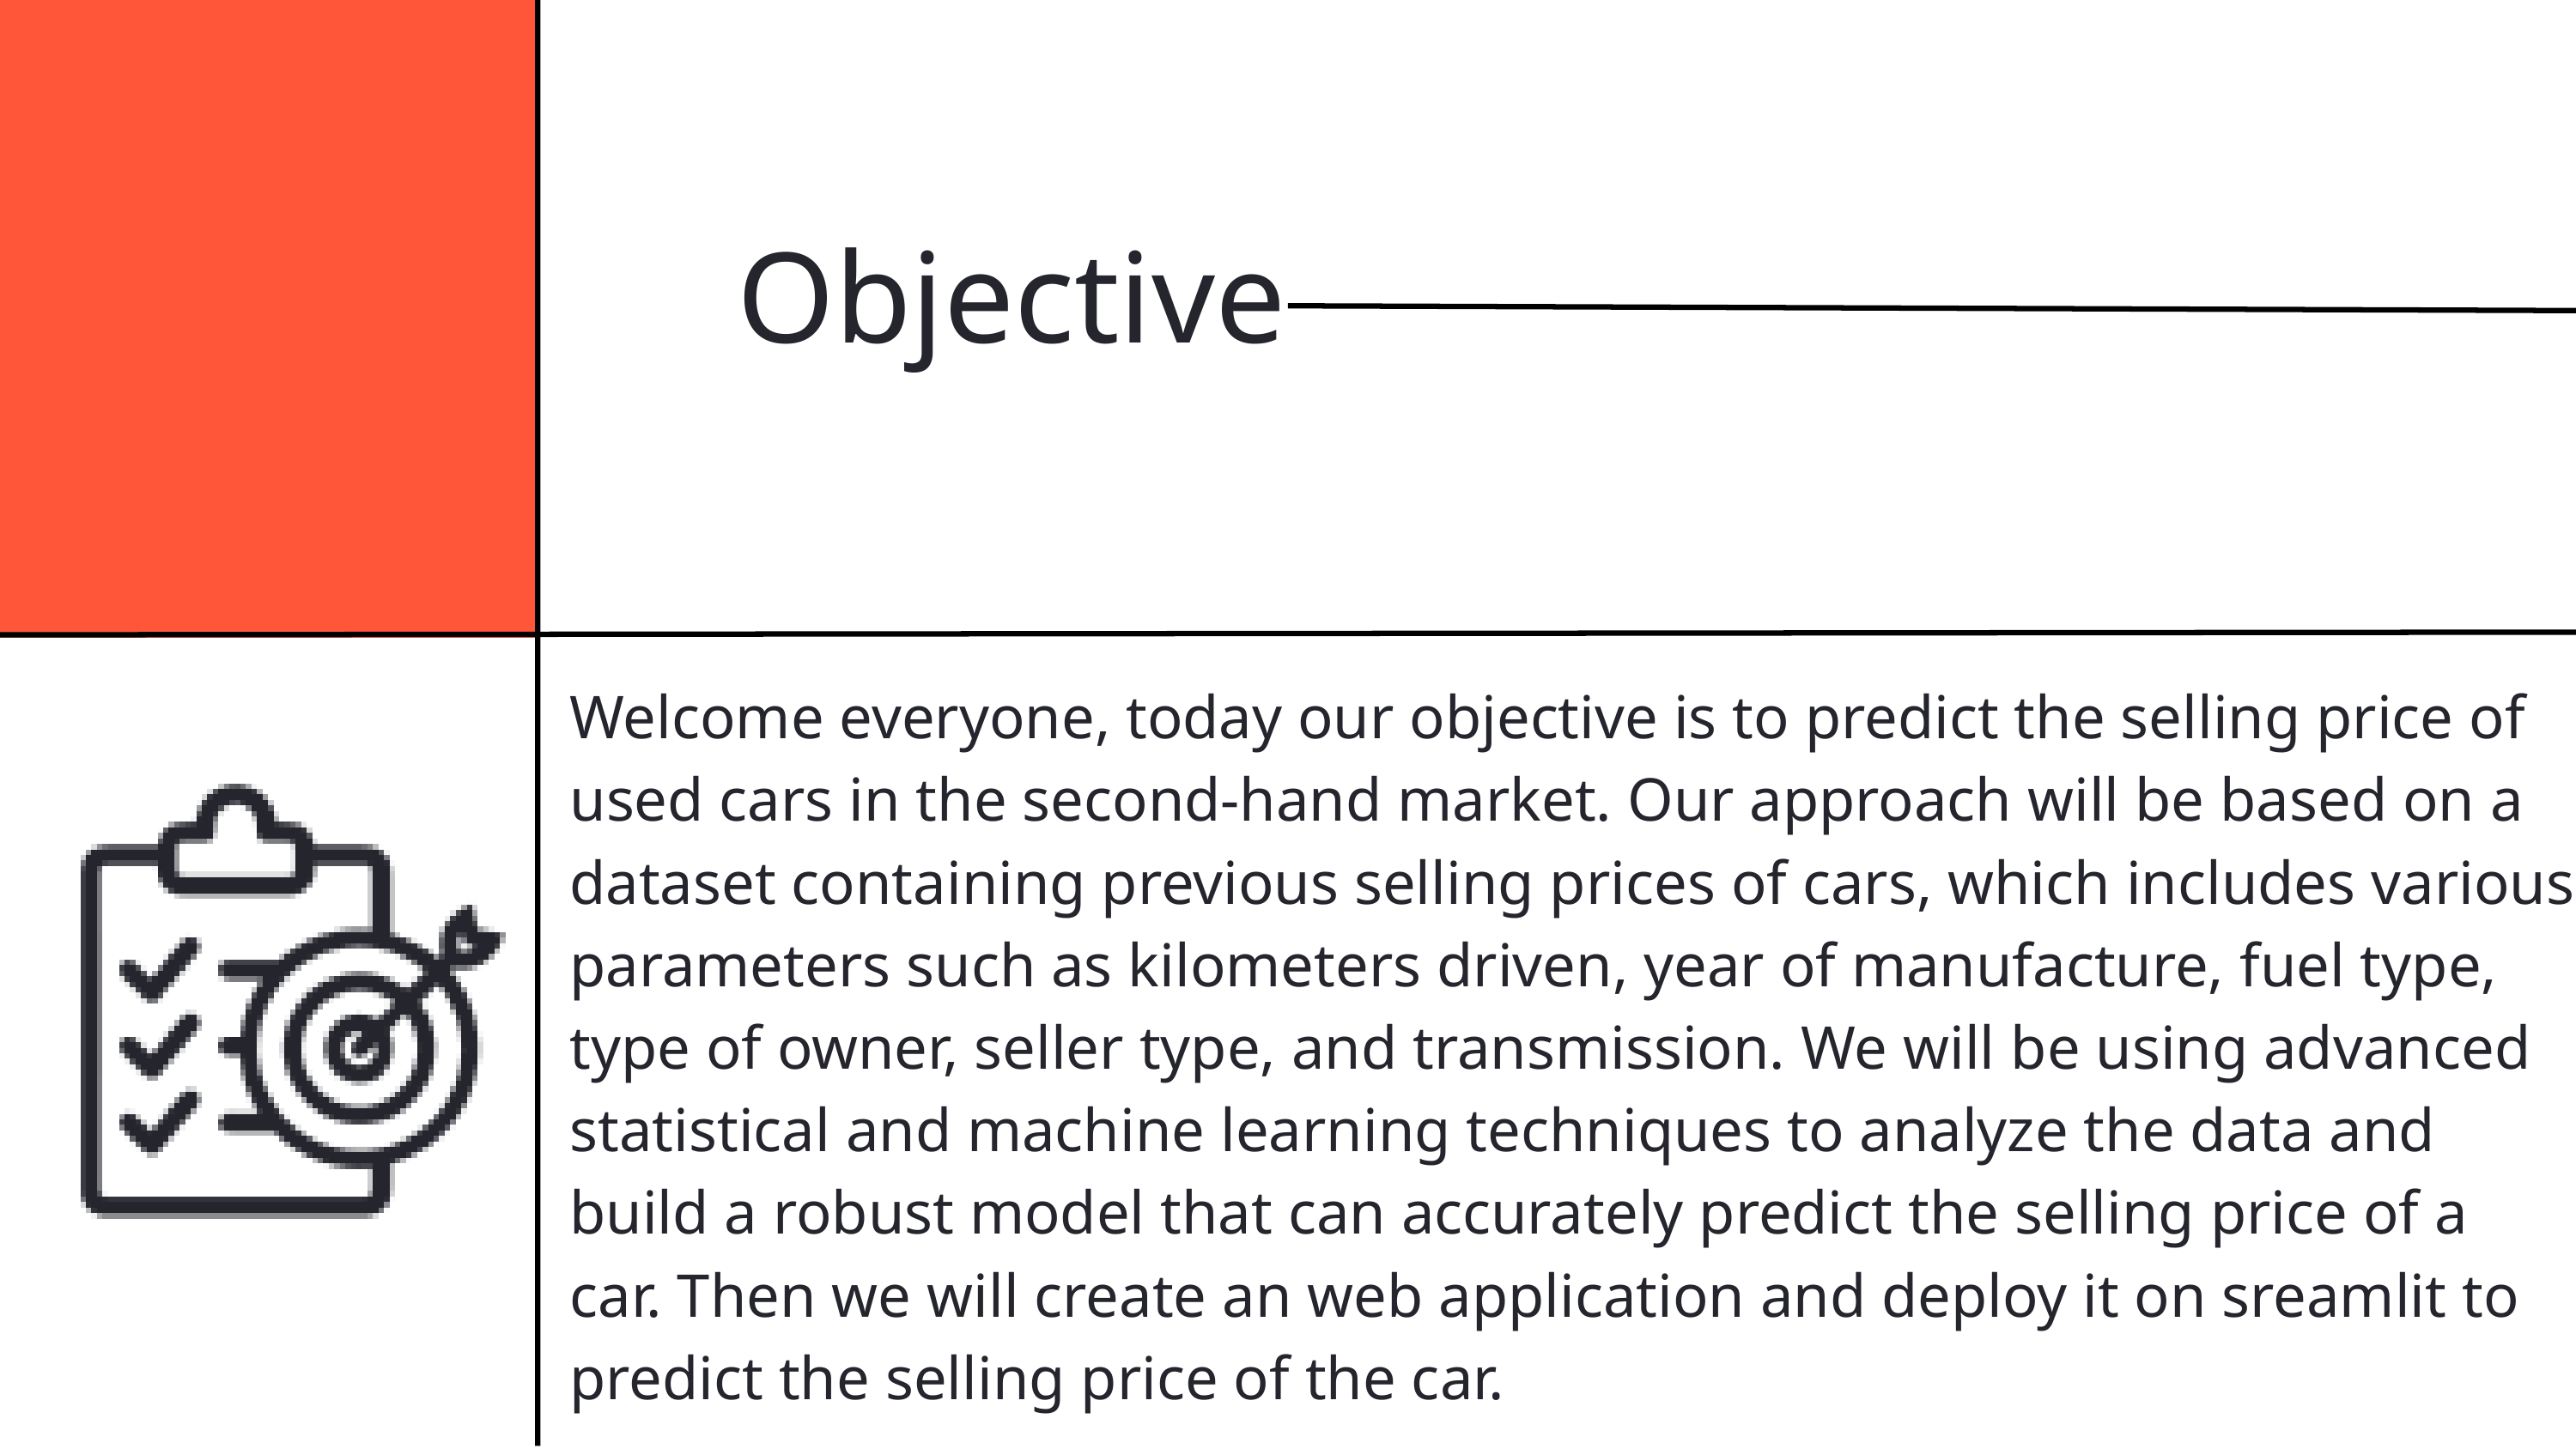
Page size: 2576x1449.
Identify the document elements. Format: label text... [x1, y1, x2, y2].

text_box Welcome everyone, today our objective is to predict the selling price of used cars in the second-hand market. Our approach will be based on a dataset containing previous selling prices of cars, which includes various parameters such as kilometers driven, year of manufacture, fuel type, type of owner, seller type, and transmission. We will be using advanced statistical and machine learning techniques to analyze the data and build a robust model that can accurately predict the selling price of a car. Then we will create an web application and deploy it on sreamlit to predict the selling price of the car. [569, 668, 2576, 1412]
picture [81, 783, 506, 1220]
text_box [0, 0, 541, 638]
text_box Objective [735, 193, 1288, 369]
